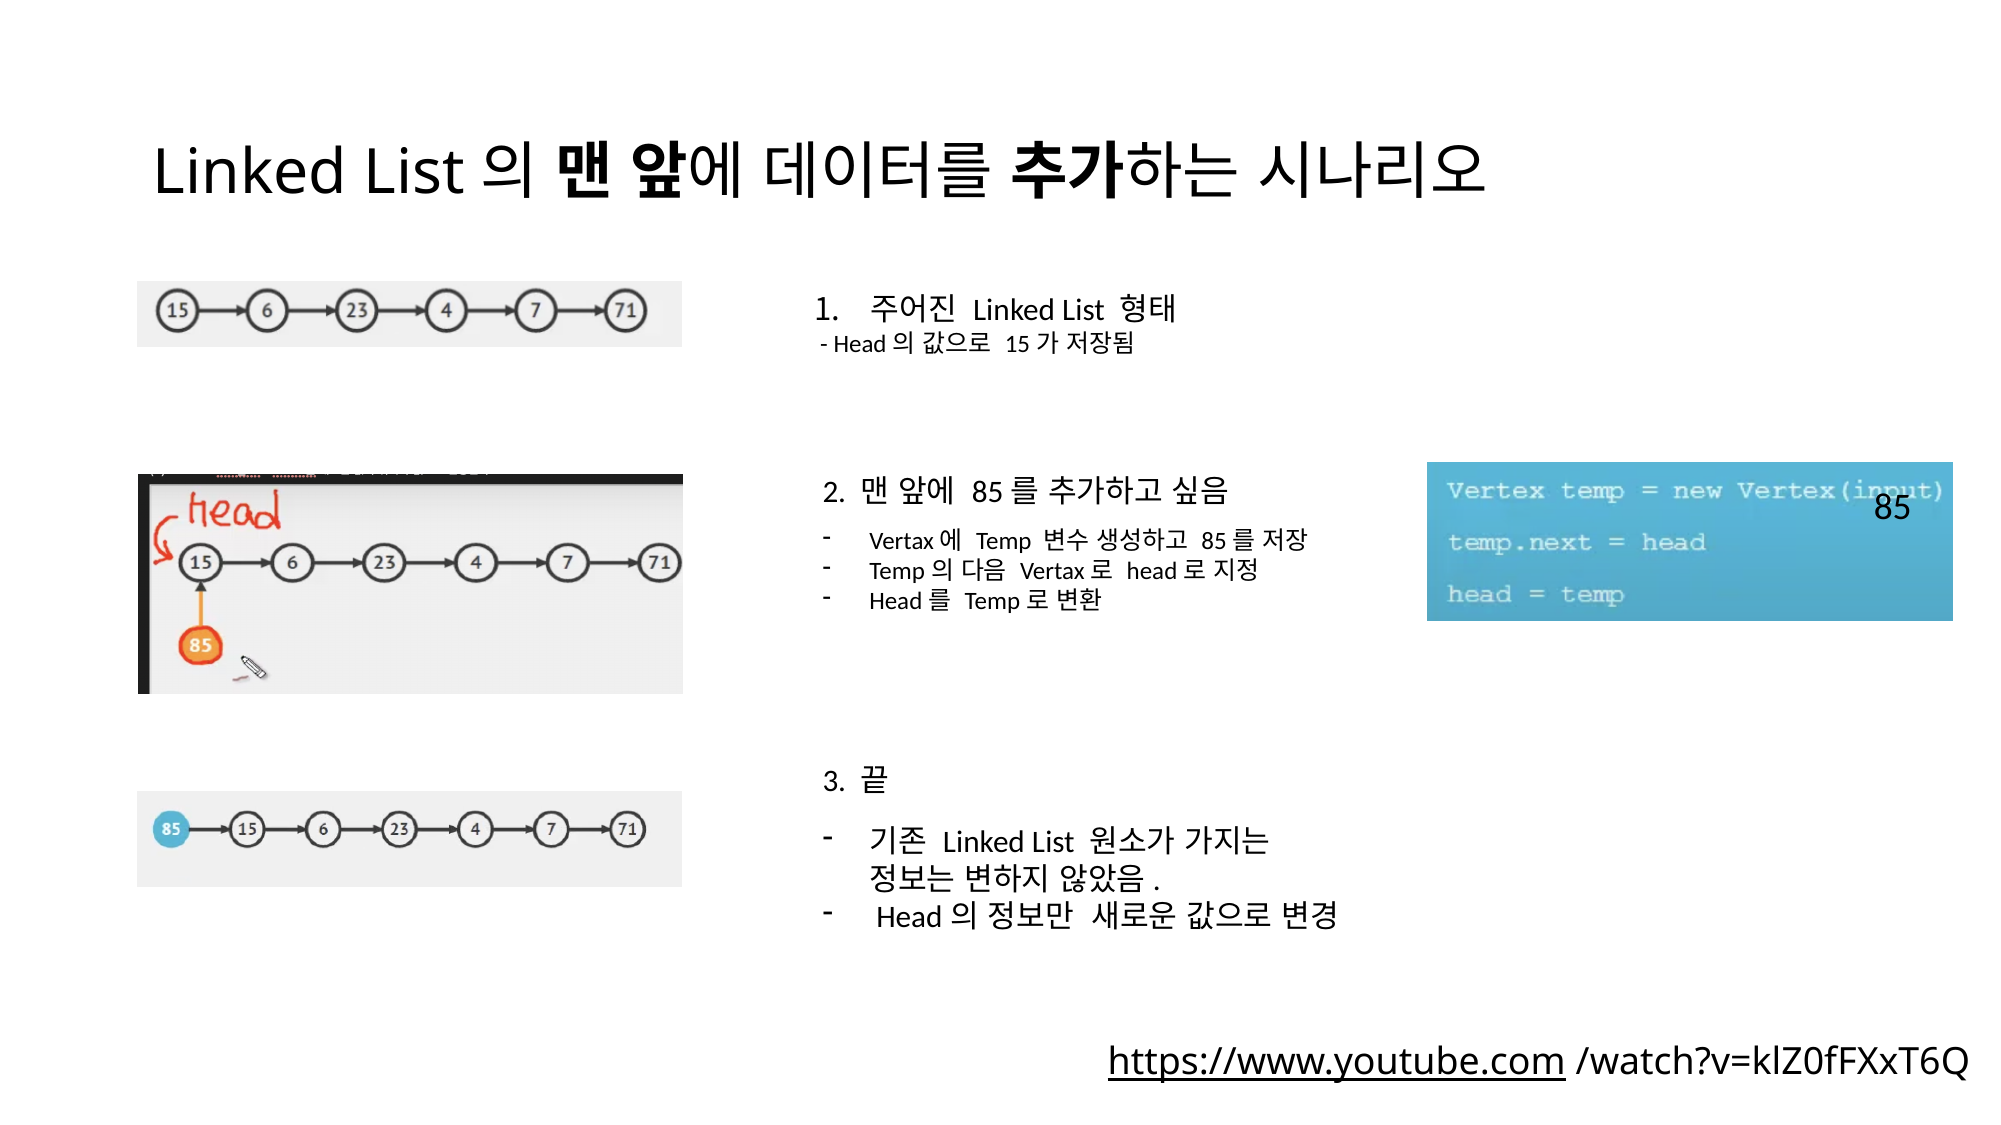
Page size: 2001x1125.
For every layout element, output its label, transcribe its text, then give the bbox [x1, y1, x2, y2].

text_box 2. 맨 앞에 85를 추가하고 싶음 [807, 463, 1427, 516]
picture [1427, 462, 1953, 621]
text_box 기존 Linked List 원소가 가지는 정보는 변하지 않았음. Head의 정보만 새로운 값으로 변경 [807, 813, 1371, 941]
picture [137, 791, 682, 887]
text_box 주어진 Linked List 형태 - Head의 값으로 15가 저장됨 [799, 282, 1371, 365]
text_box Vertax에 Temp 변수 생성하고 85를 저장 Temp의 다음 Vertax로 head로 지정 Head를 Temp로 변환 [807, 516, 1469, 622]
title Linked List의 맨 앞에 데이터를 추가하는 시나리오 [137, 64, 1863, 282]
picture [137, 281, 682, 347]
picture [138, 474, 683, 694]
text_box 3. 끝 [807, 753, 1469, 806]
text_box https://www.youtube.com /watch?v=klZ0fFXxT6Q [1092, 1030, 2000, 1096]
